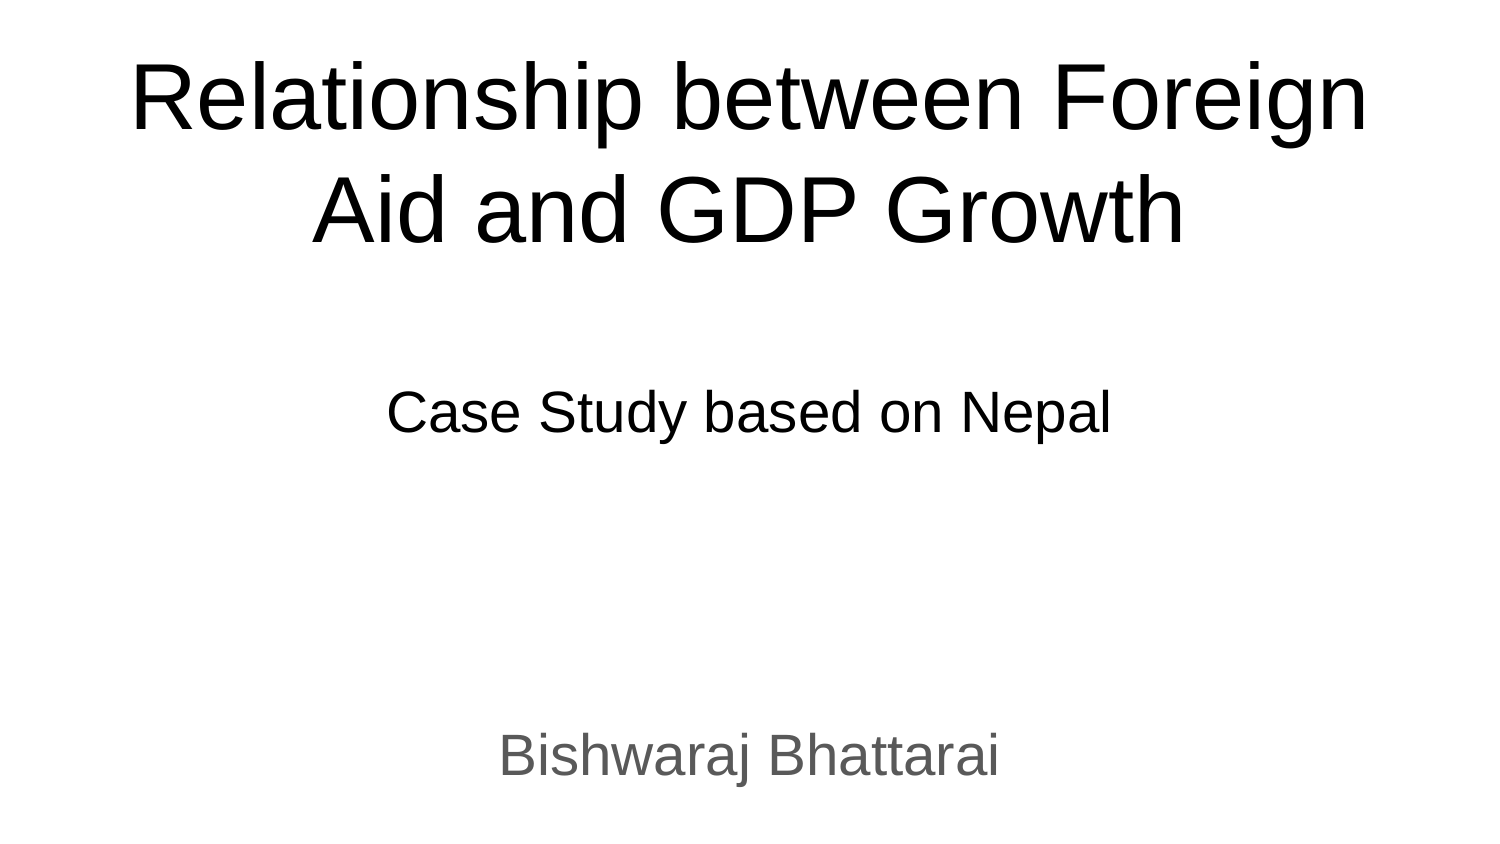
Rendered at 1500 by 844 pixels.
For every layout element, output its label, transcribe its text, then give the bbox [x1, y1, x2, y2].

subtitle Bishwaraj Bhattarai [51, 702, 1449, 833]
title Relationship between Foreign Aid and GDP Growth Case Study based on Nepal [51, 122, 1449, 459]
